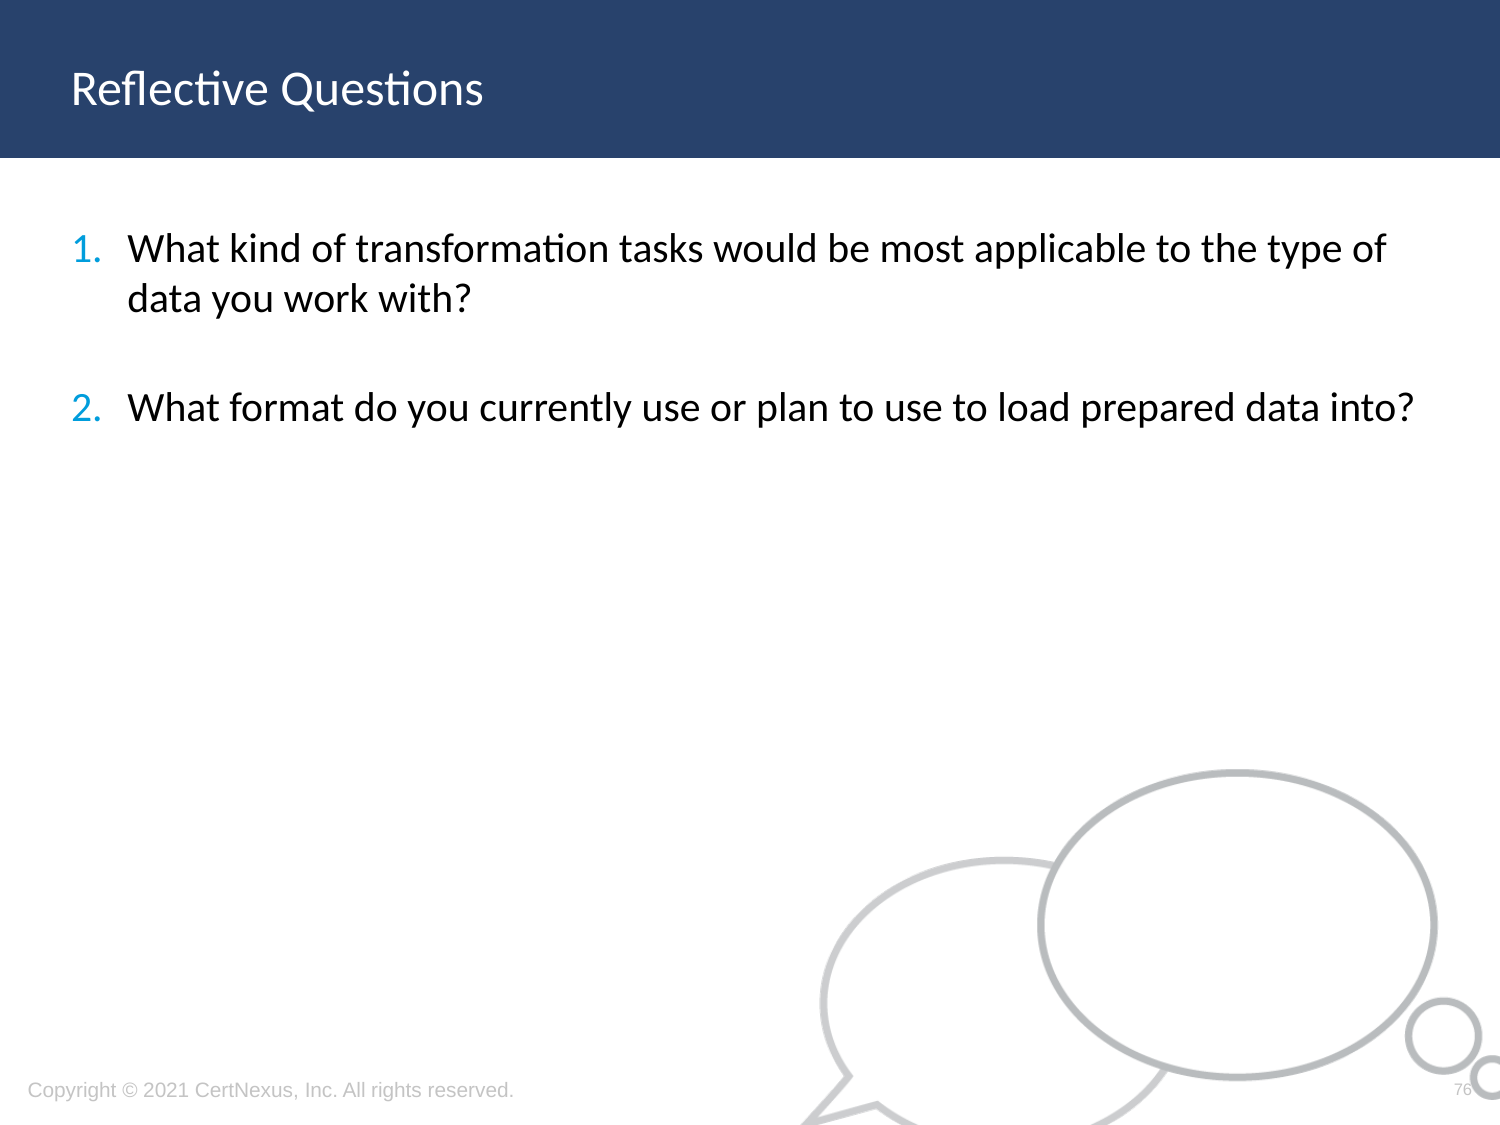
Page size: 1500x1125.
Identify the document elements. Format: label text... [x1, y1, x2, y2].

slide_number 76 [1137, 1058, 1488, 1119]
list What kind of transformation tasks would be most applicable to the type of data you work with? What format do you currently use or plan to use to load prepared data into? [56, 213, 1444, 956]
